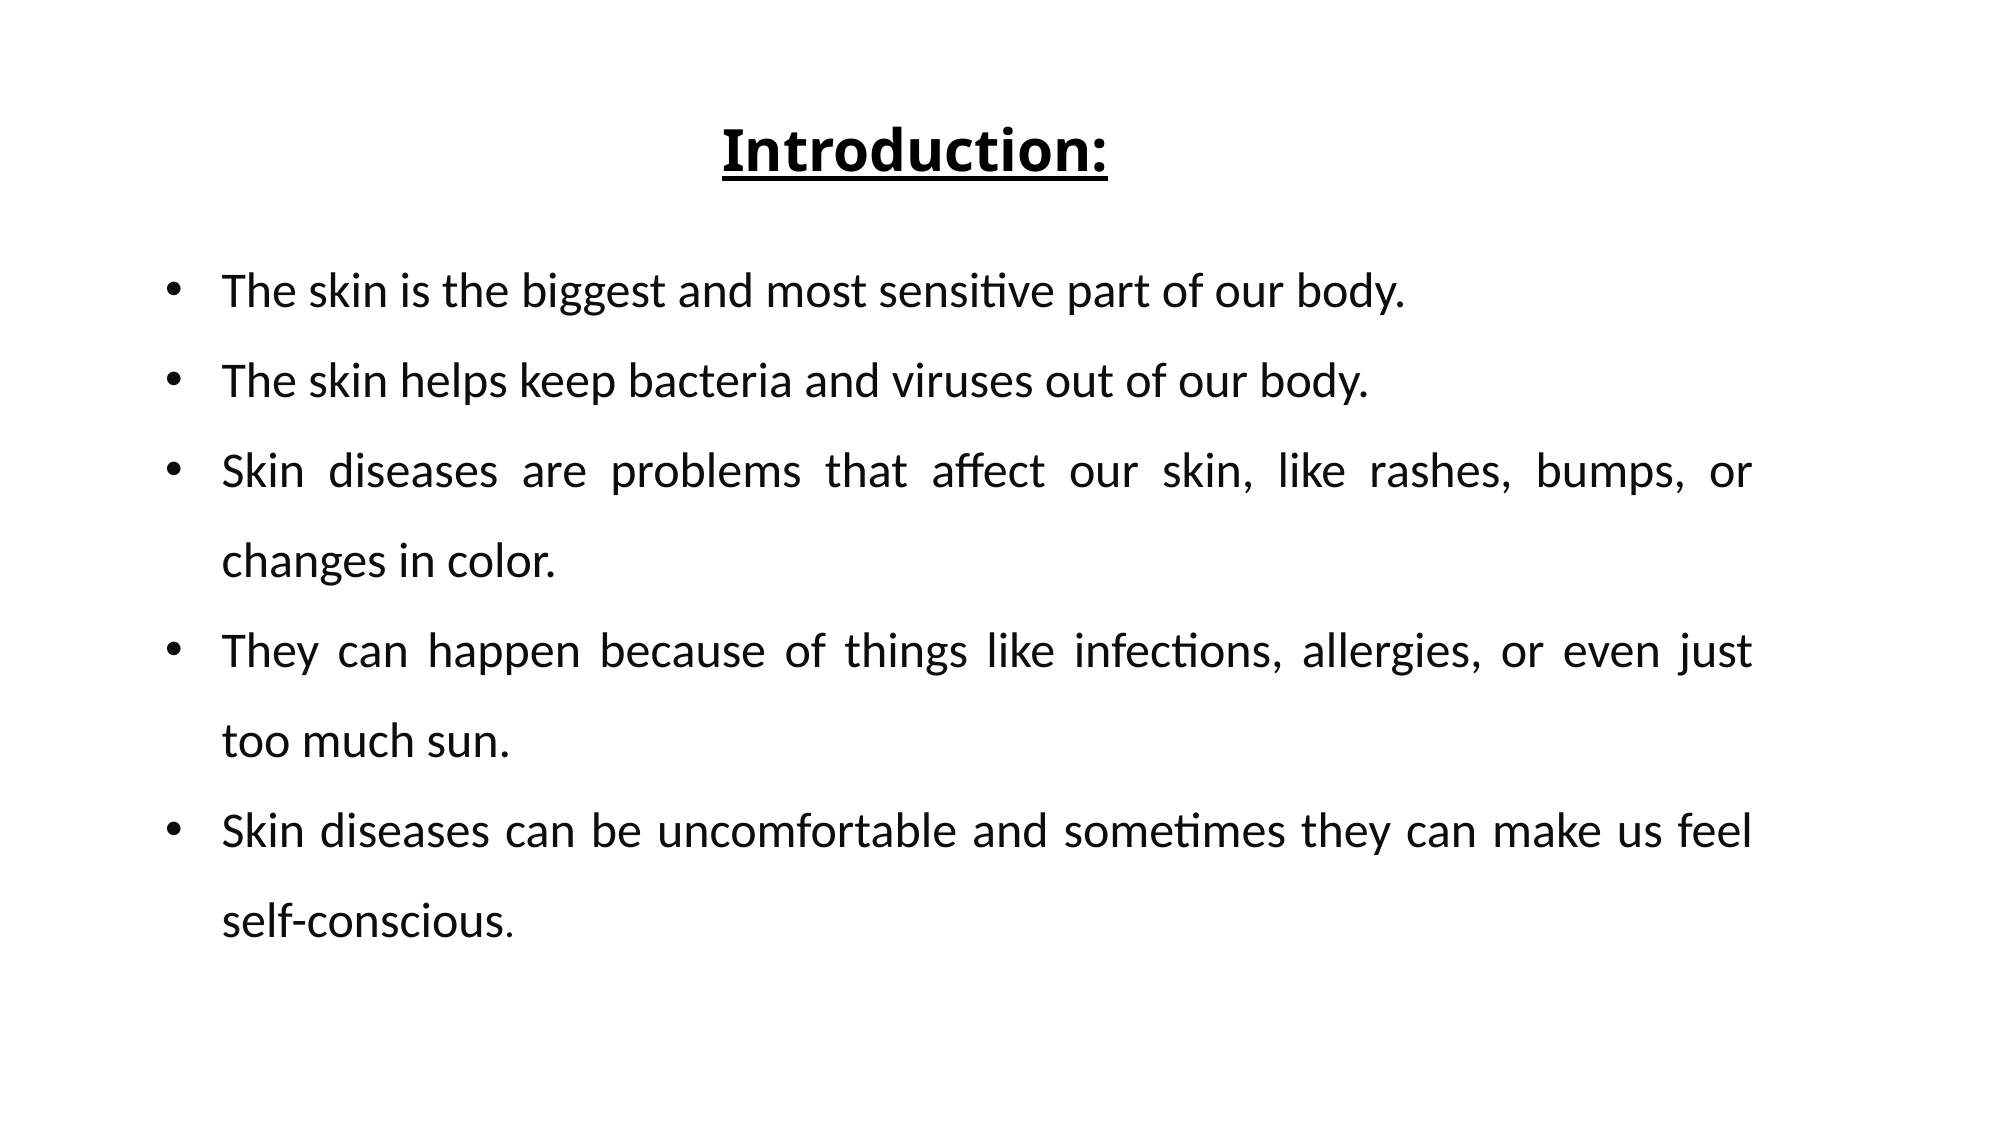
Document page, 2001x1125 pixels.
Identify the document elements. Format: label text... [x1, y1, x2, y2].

text_box The skin is the biggest and most sensitive part of our body. The skin helps keep bacteria and viruses out of our body. Skin diseases are problems that affect our skin, like rashes, bumps, or changes in color. They can happen because of things like infections, allergies, or even just too much sun. Skin diseases can be uncomfortable and sometimes they can make us feel self-conscious. [85, 220, 1769, 955]
text_box Introduction: [707, 105, 1183, 191]
